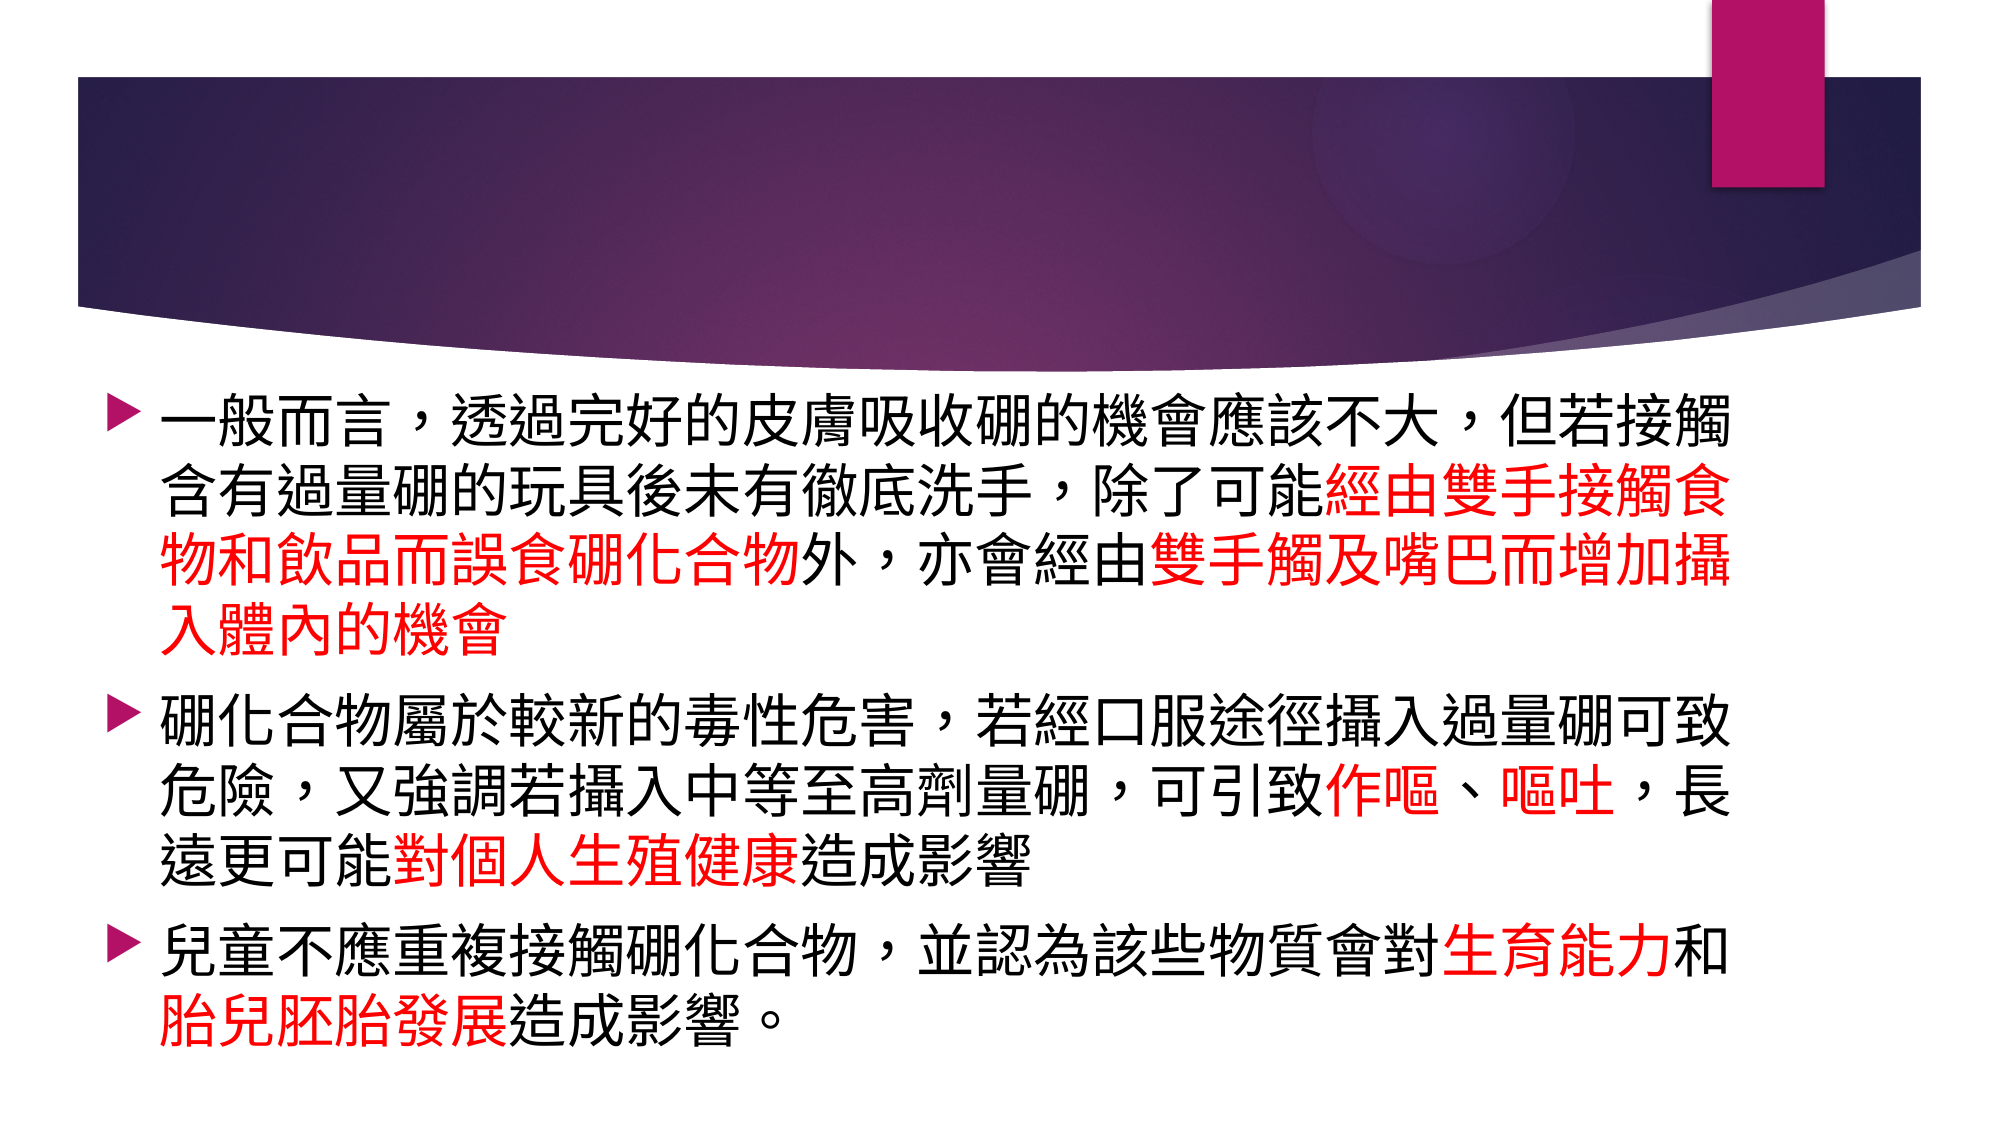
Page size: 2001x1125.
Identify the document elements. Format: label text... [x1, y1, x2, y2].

list 一般而言，透過完好的皮膚吸收硼的機會應該不大，但若接觸含有過量硼的玩具後未有徹底洗手，除了可能經由雙手接觸食物和飲品而誤食硼化合物外，亦會經由雙手觸及嘴巴而增加攝入體內的機會 硼化合物屬於較新的毒性危害，若經口服途徑攝入過量硼可致危險，又強調若攝入中等至高劑量硼，可引致作嘔、嘔吐，長遠更可能對個人生殖健康造成影響 兒童不應重複接觸硼化合物，並認為該些物質會對生育能力和胎兒胚胎發展造成影響。 [88, 376, 1789, 1064]
